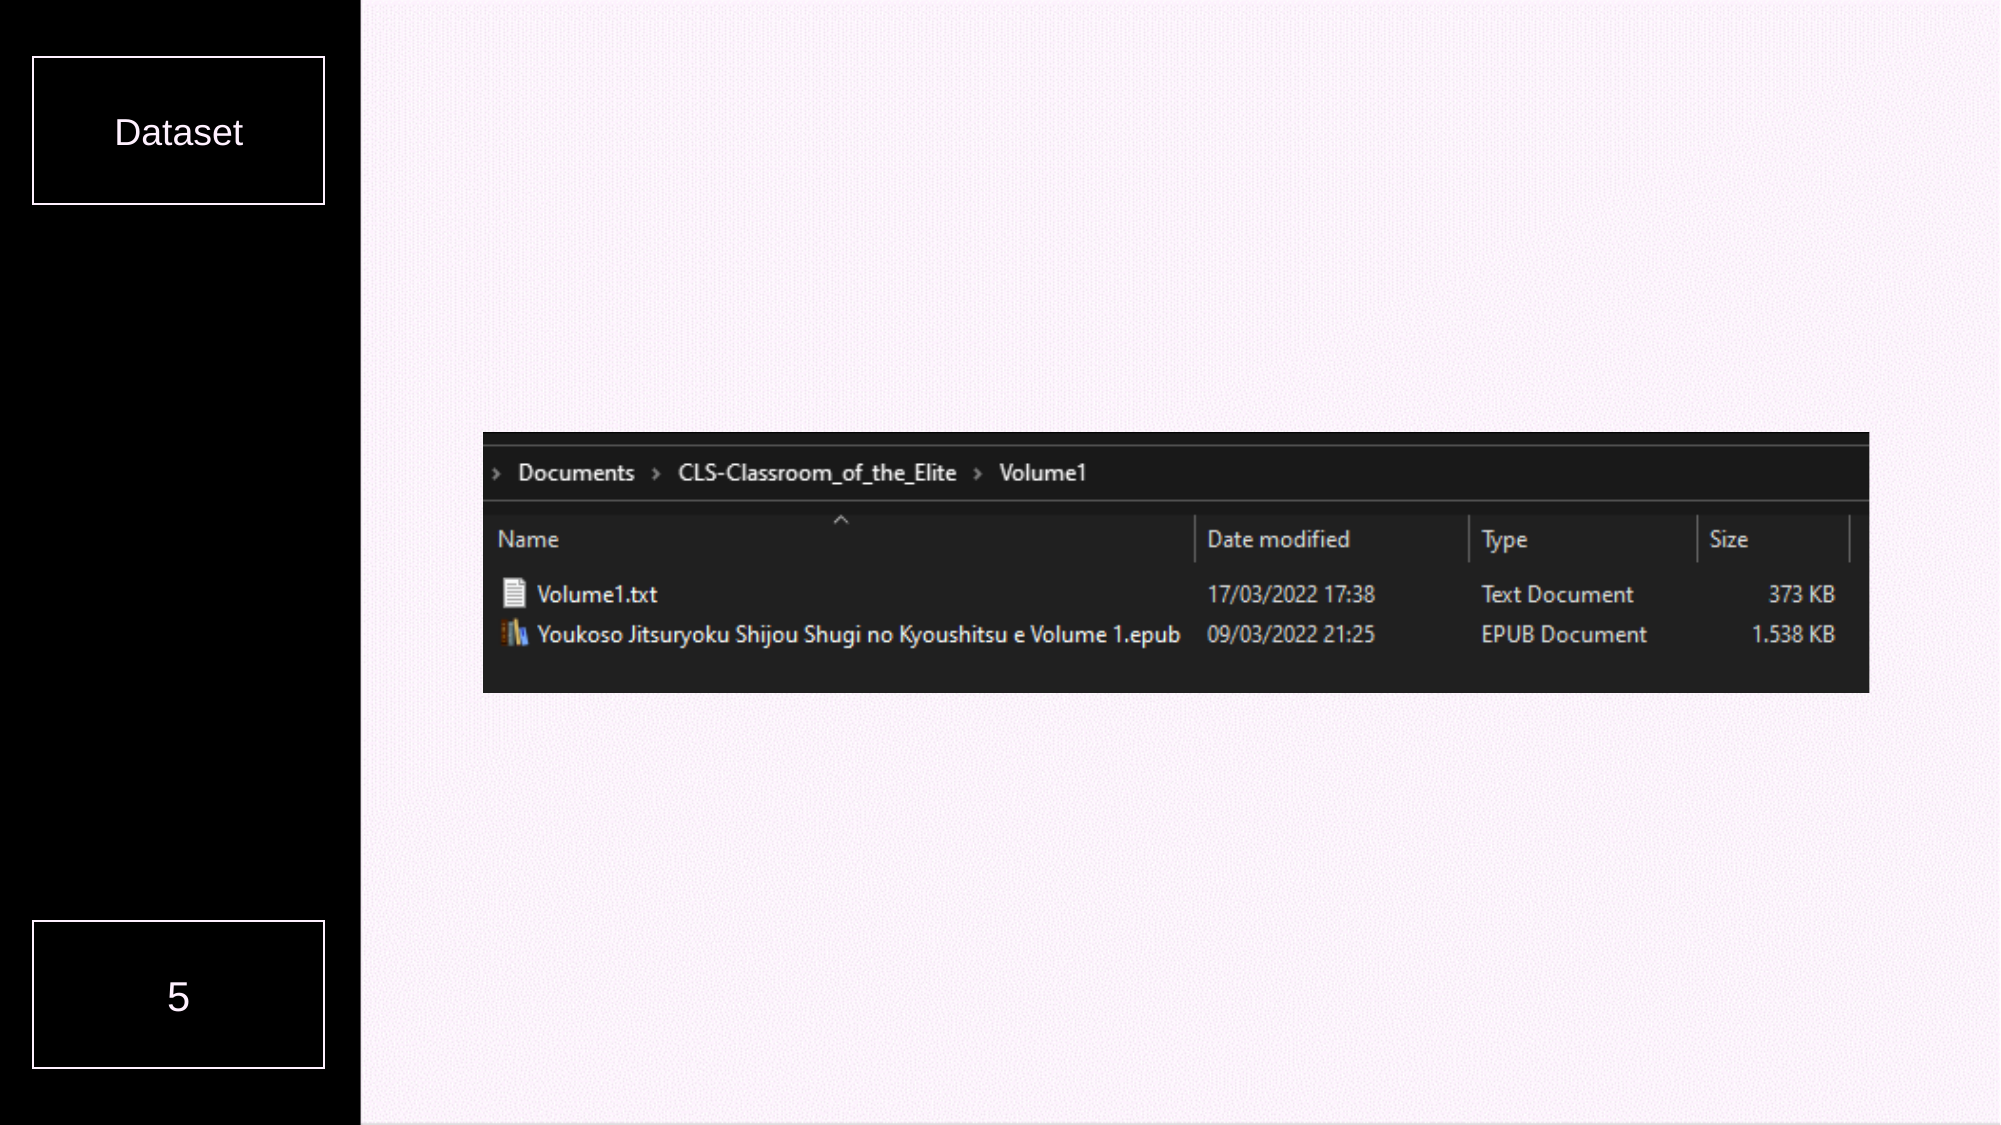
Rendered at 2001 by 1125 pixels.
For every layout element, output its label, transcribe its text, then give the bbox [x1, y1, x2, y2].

text_box 5 [33, 920, 325, 1069]
picture [0, 0, 2001, 1125]
text_box Dataset [33, 56, 325, 204]
